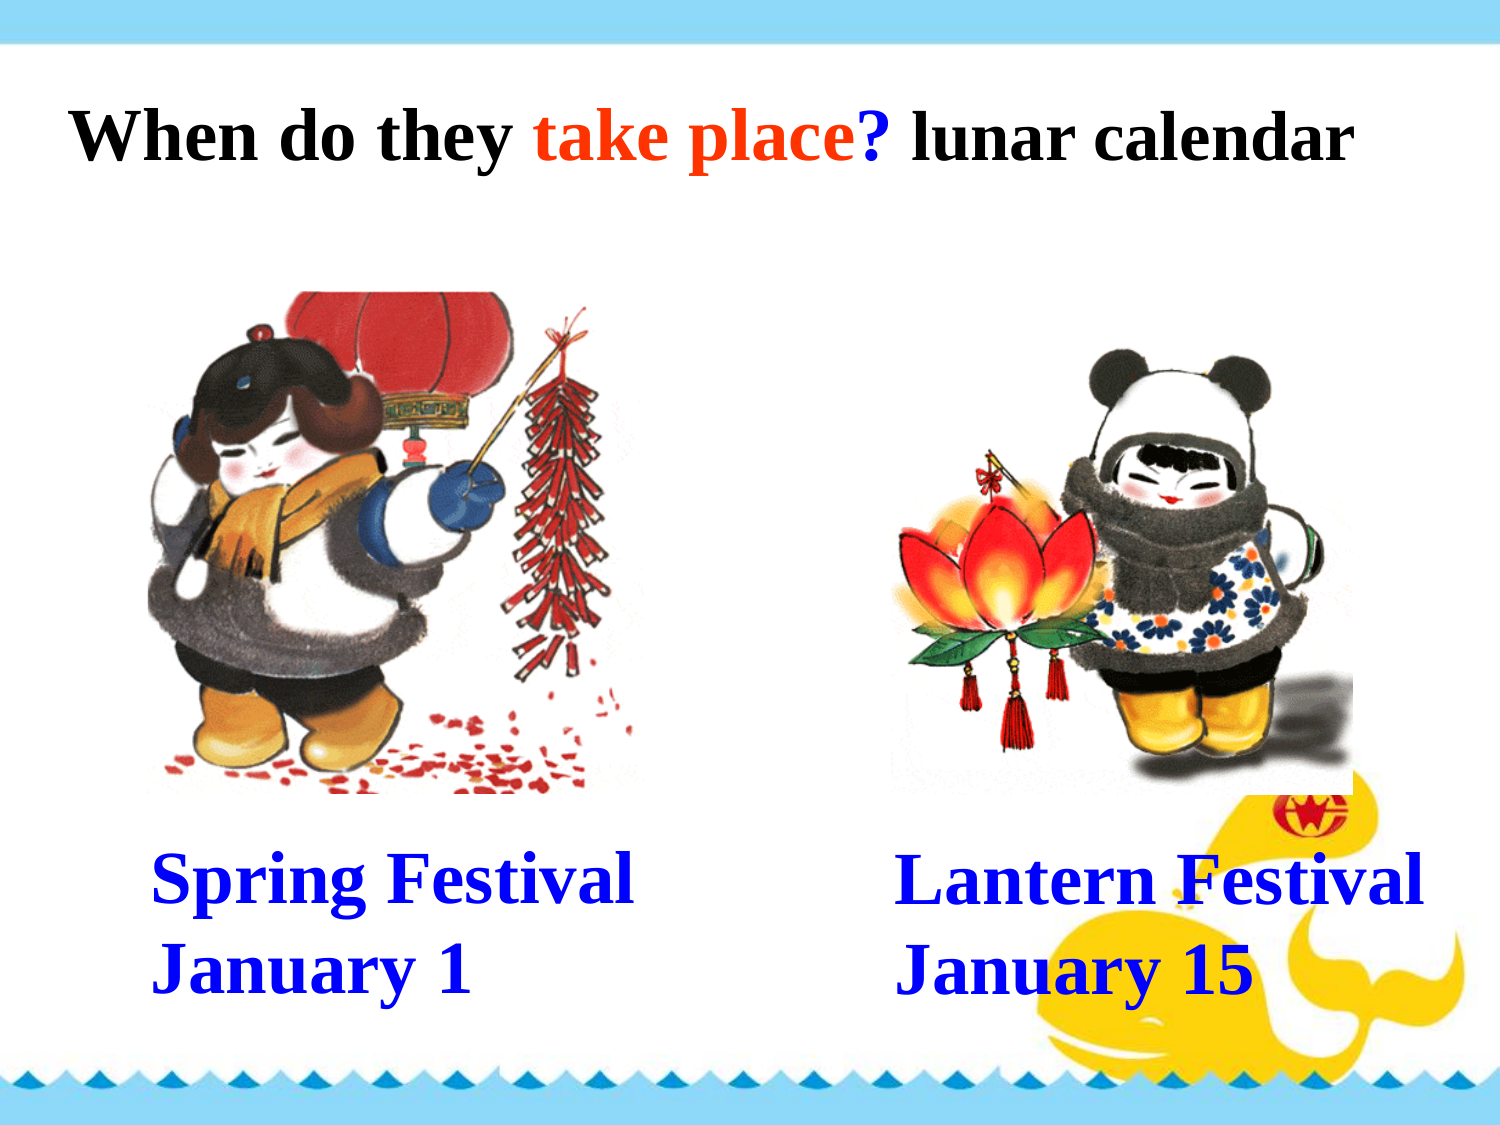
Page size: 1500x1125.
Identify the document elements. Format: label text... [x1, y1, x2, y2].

text_box When do they take place? lunar calendar [53, 78, 1418, 183]
text_box Spring Festival January 1 [135, 820, 651, 1016]
picture [0, 0, 1500, 1125]
text_box Lantern Festival January 15 [880, 822, 1441, 1018]
